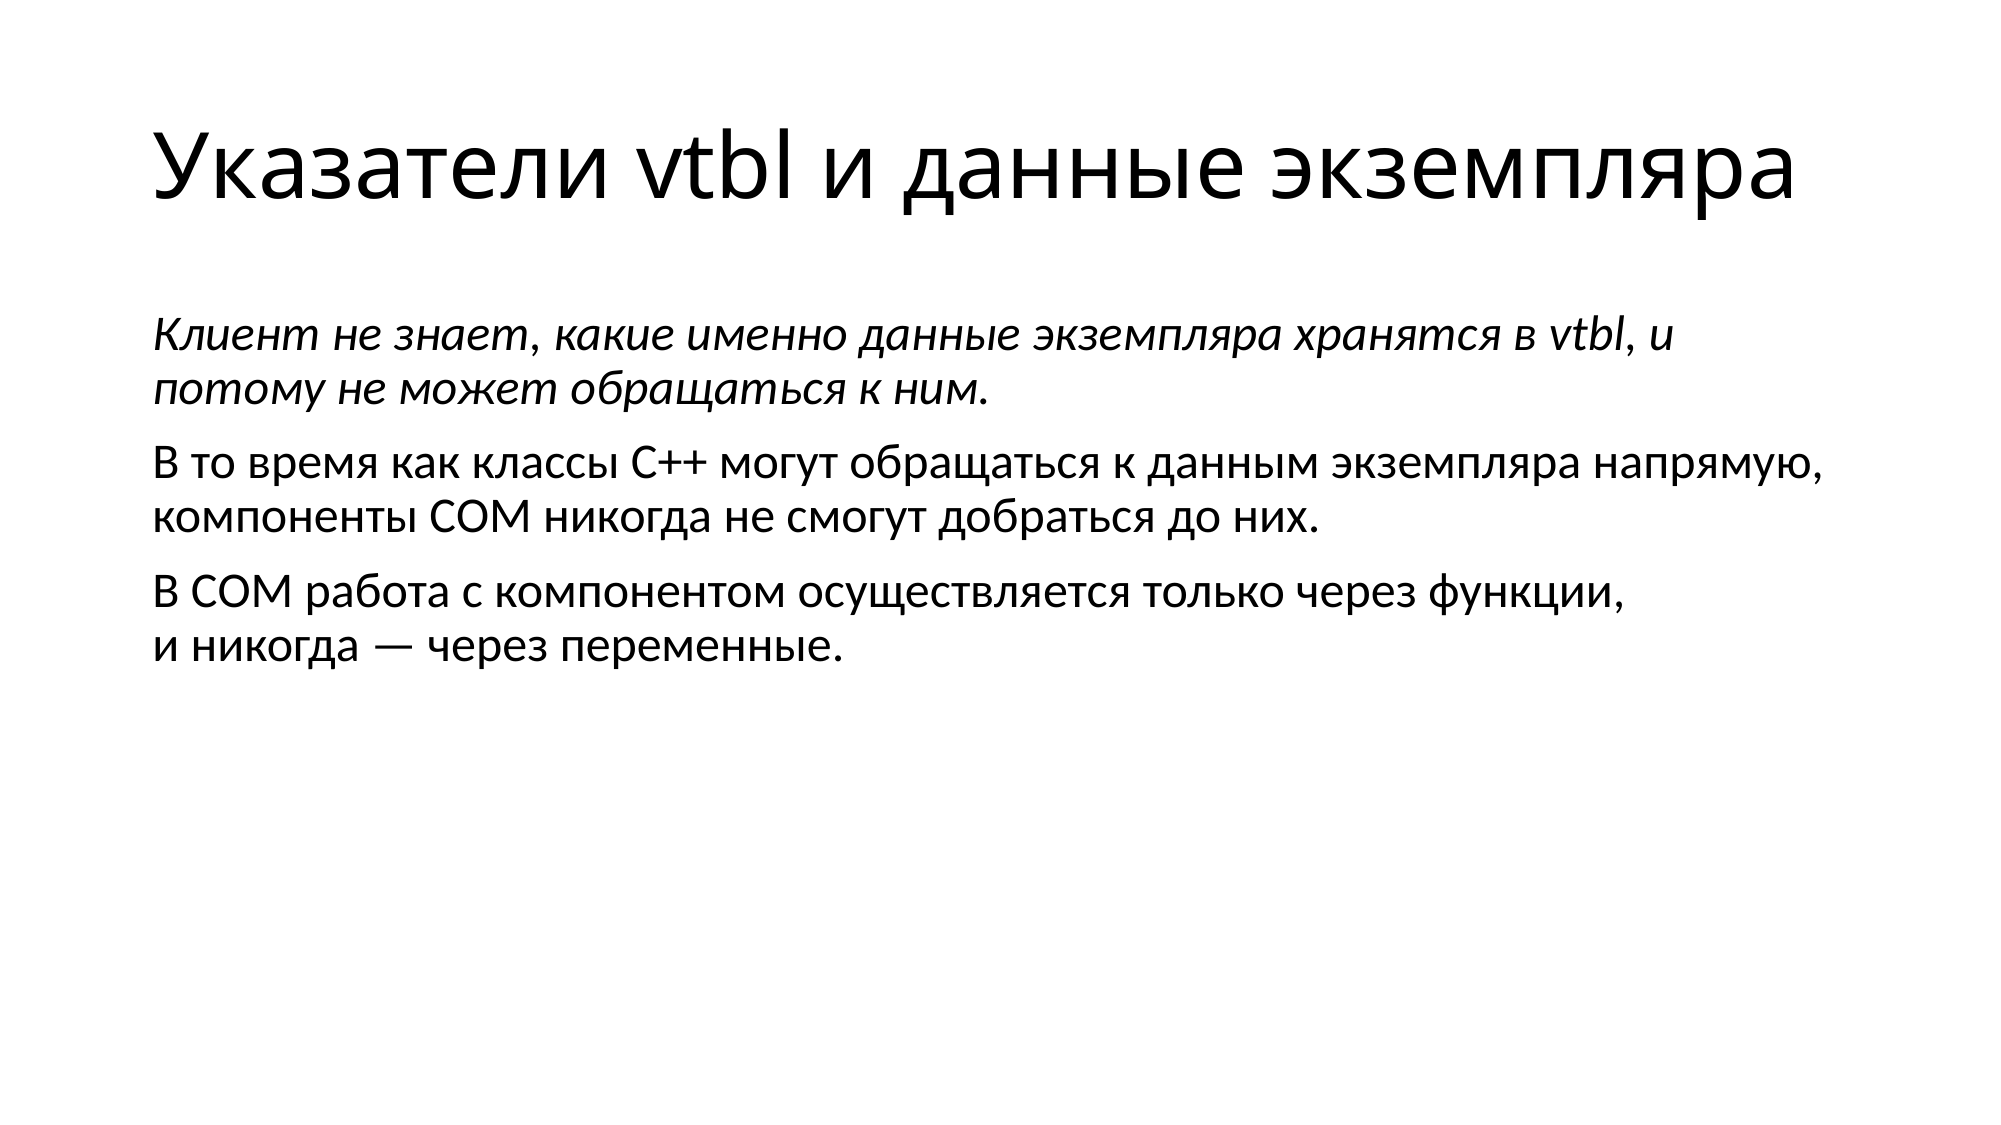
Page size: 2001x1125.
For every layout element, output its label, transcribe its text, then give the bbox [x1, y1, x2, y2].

list Клиент не знает, какие именно данные экземпляра хранятся в vtbl, и потому не может обращаться к ним. В то время как классы С++ могут обращаться к данным экземпляра напрямую, компоненты СОМ никогда не смогут добраться до них. В СОМ работа с компонентом осуществляется только через функции, и никогда — через переменные. [137, 299, 1863, 1014]
title Указатели vtbl и данные экземпляра [137, 59, 1863, 278]
